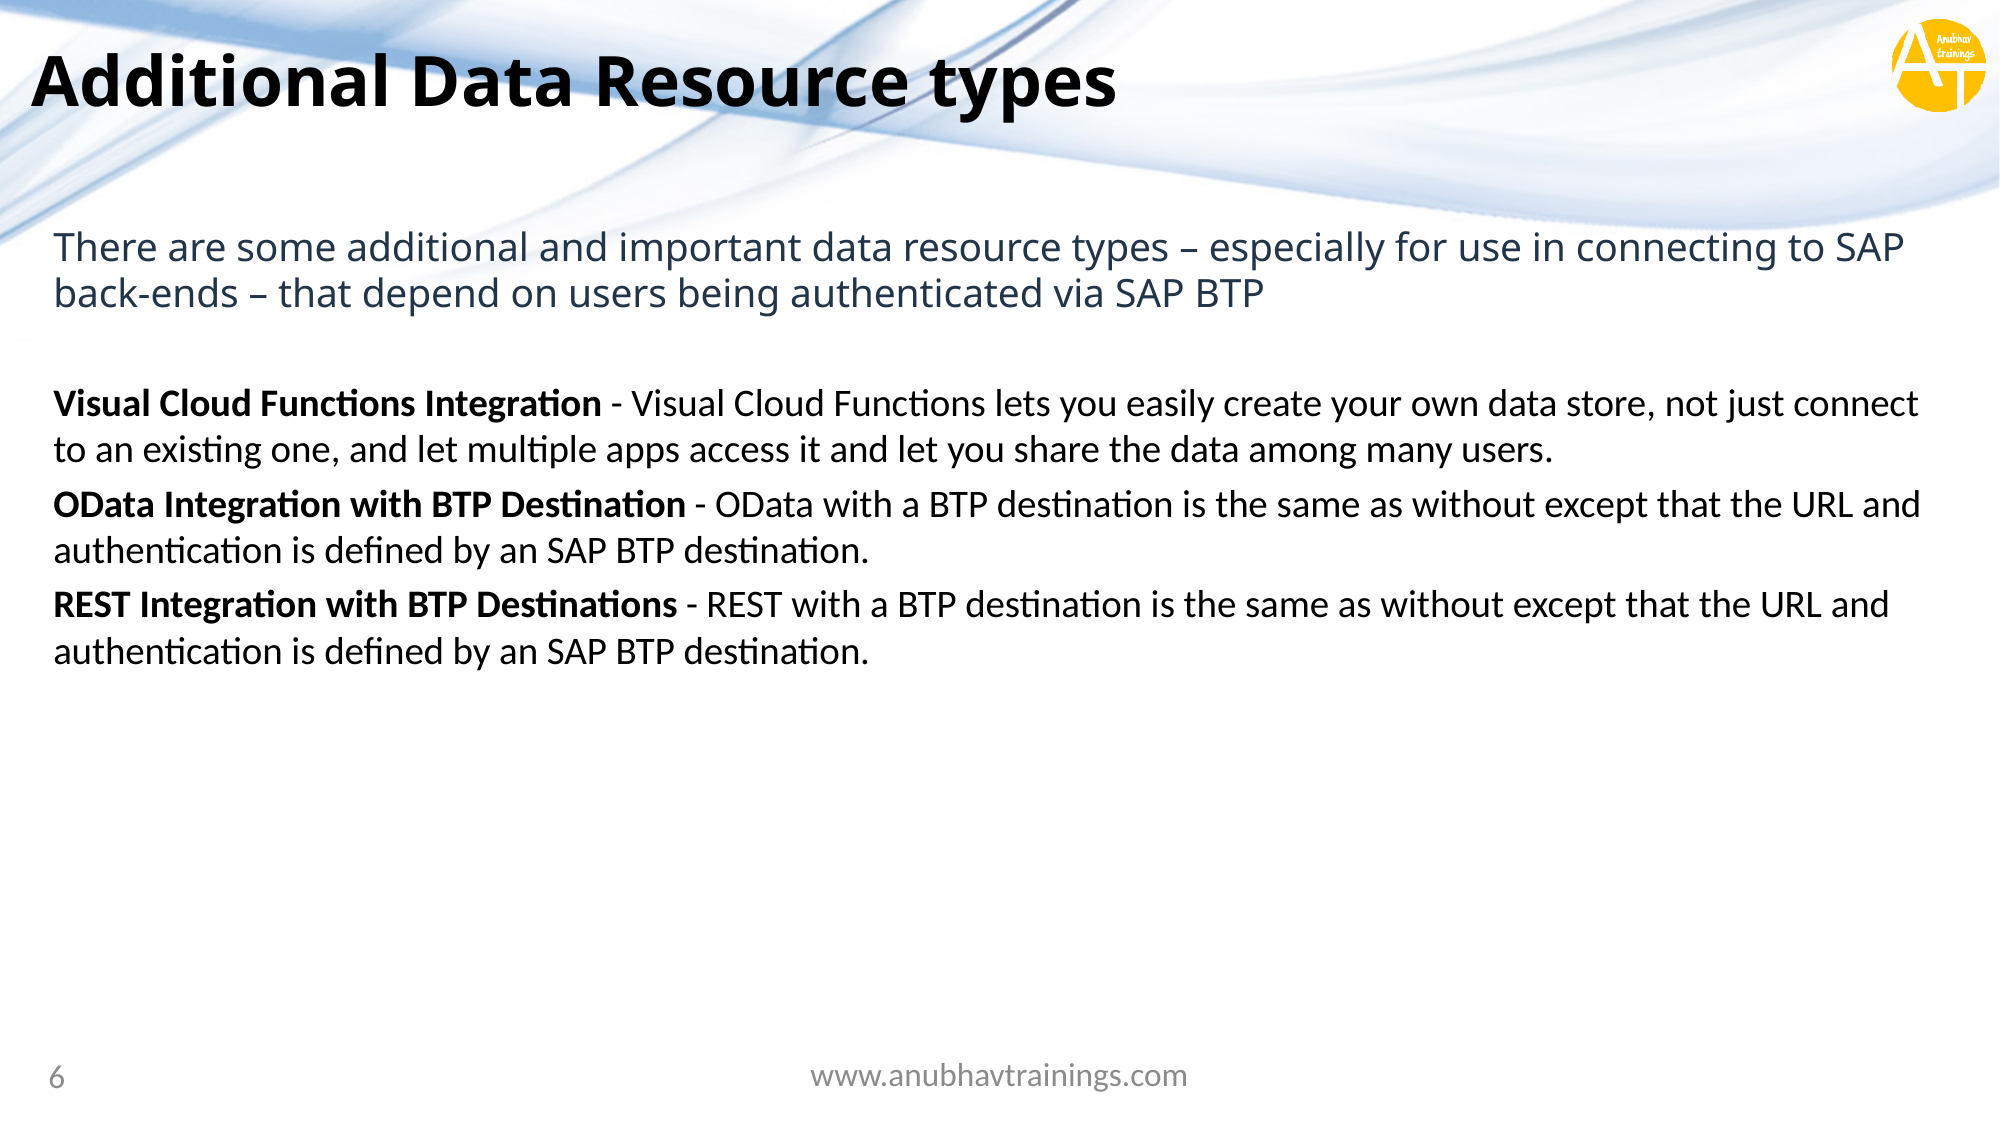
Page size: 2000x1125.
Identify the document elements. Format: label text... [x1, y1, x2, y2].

title Additional Data Resource types [16, 29, 1817, 146]
text_box There are some additional and important data resource types – especially for use in connecting to SAP back-ends – that depend on users being authenticated via SAP BTP Visual Cloud Functions Integration - Visual Cloud Functions lets you easily create your own data store, not just connect to an existing one, and let multiple apps access it and let you share the data among many users. OData Integration with BTP Destination - OData with a BTP destination is the same as without except that the URL and authentication is defined by an SAP BTP destination. REST Integration with BTP Destinations - REST with a BTP destination is the same as without except that the URL and authentication is defined by an SAP BTP destination. [33, 212, 1967, 1103]
picture [0, 0, 2000, 1125]
